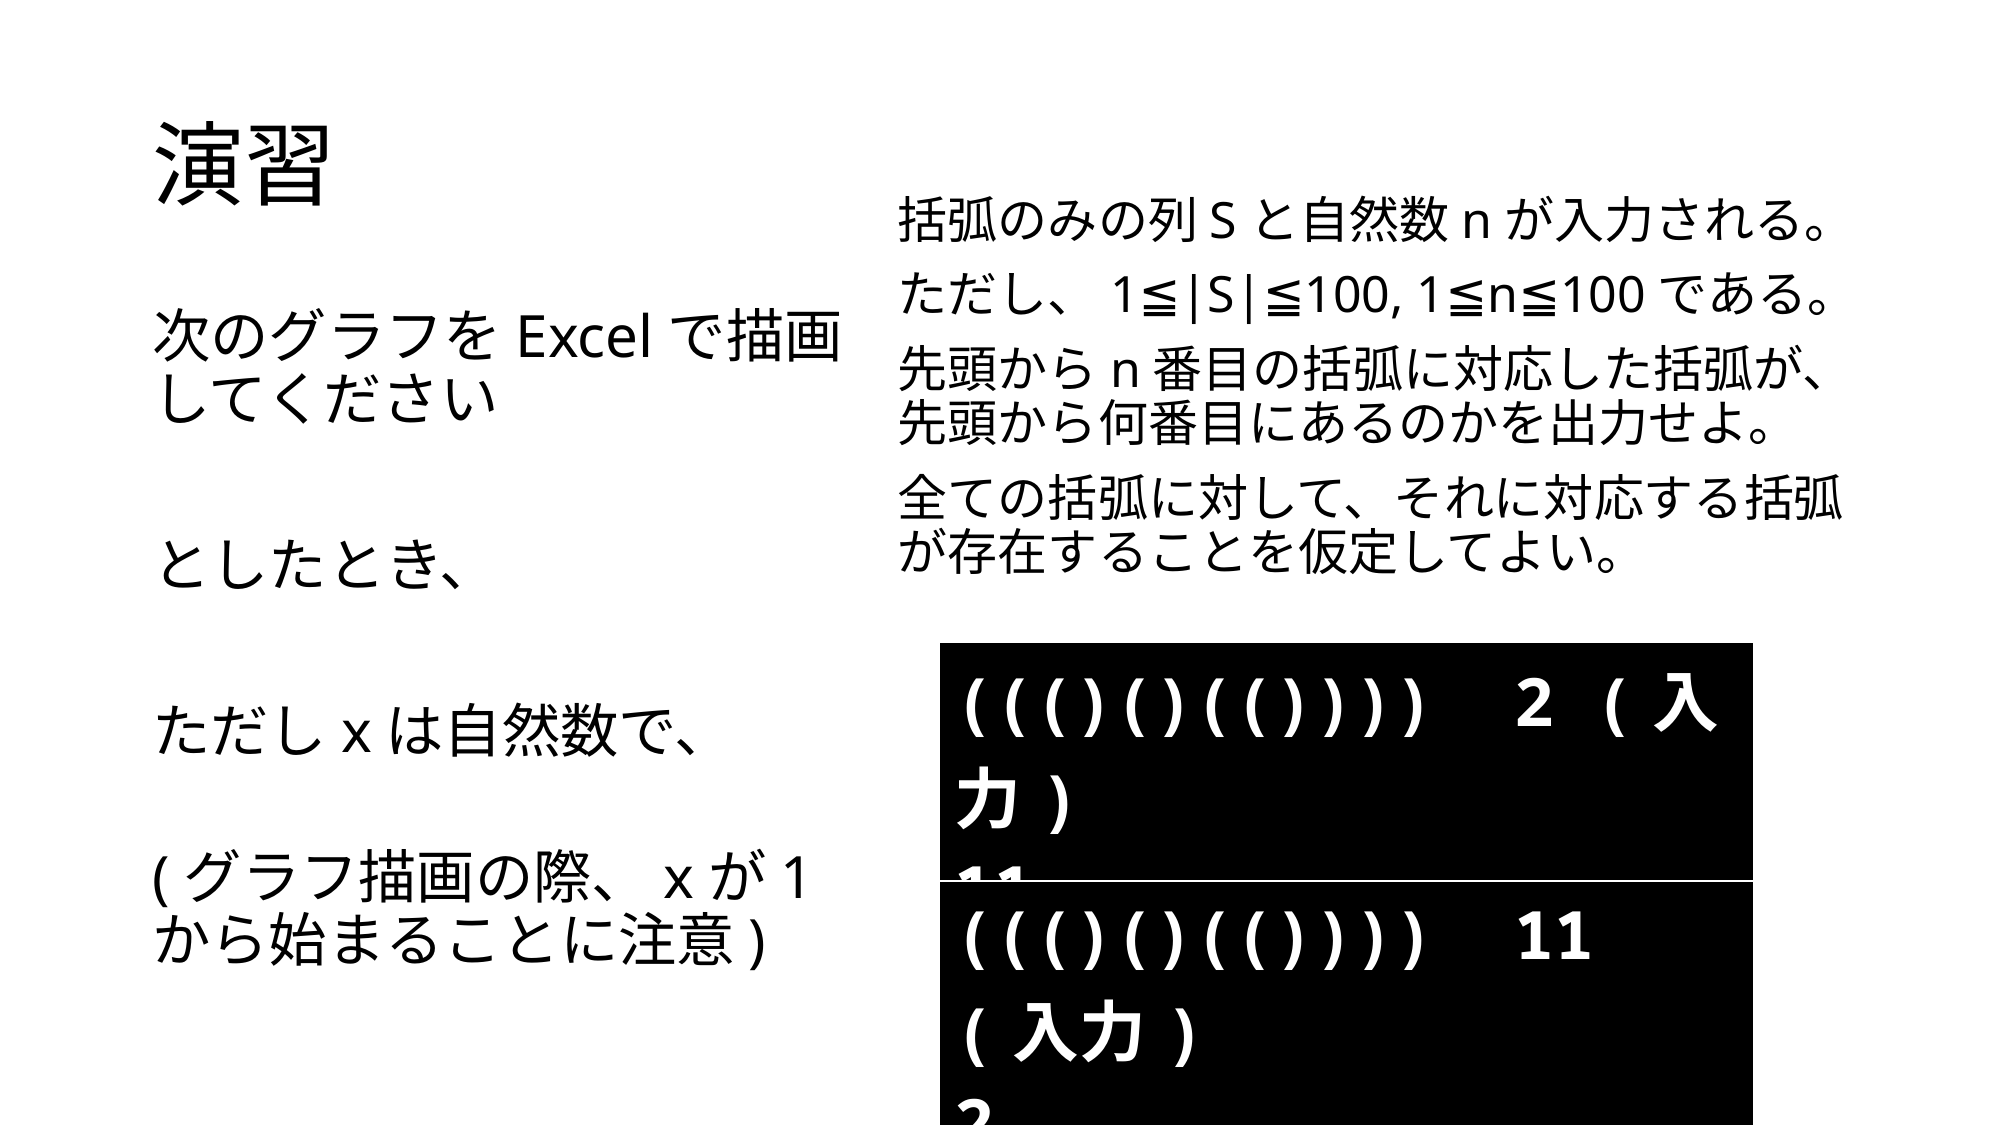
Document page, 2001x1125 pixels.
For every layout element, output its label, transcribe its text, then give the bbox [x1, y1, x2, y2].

text_box 括弧のみの列Sと自然数nが入力される。 ただし、1≦|S|≦100, 1≦n≦100である。 先頭からn番目の括弧に対応した括弧が、先頭から何番目にあるのかを出力せよ。 全ての括弧に対して、それに対応する括弧が存在することを仮定してよい。 [882, 187, 1878, 1014]
table_header ((()()(()))) 2 (入力) 11 [940, 643, 1753, 880]
table_header ((()()(()))) 11 (入力) 2 [940, 882, 1753, 1125]
title 演習 [137, 59, 1863, 278]
